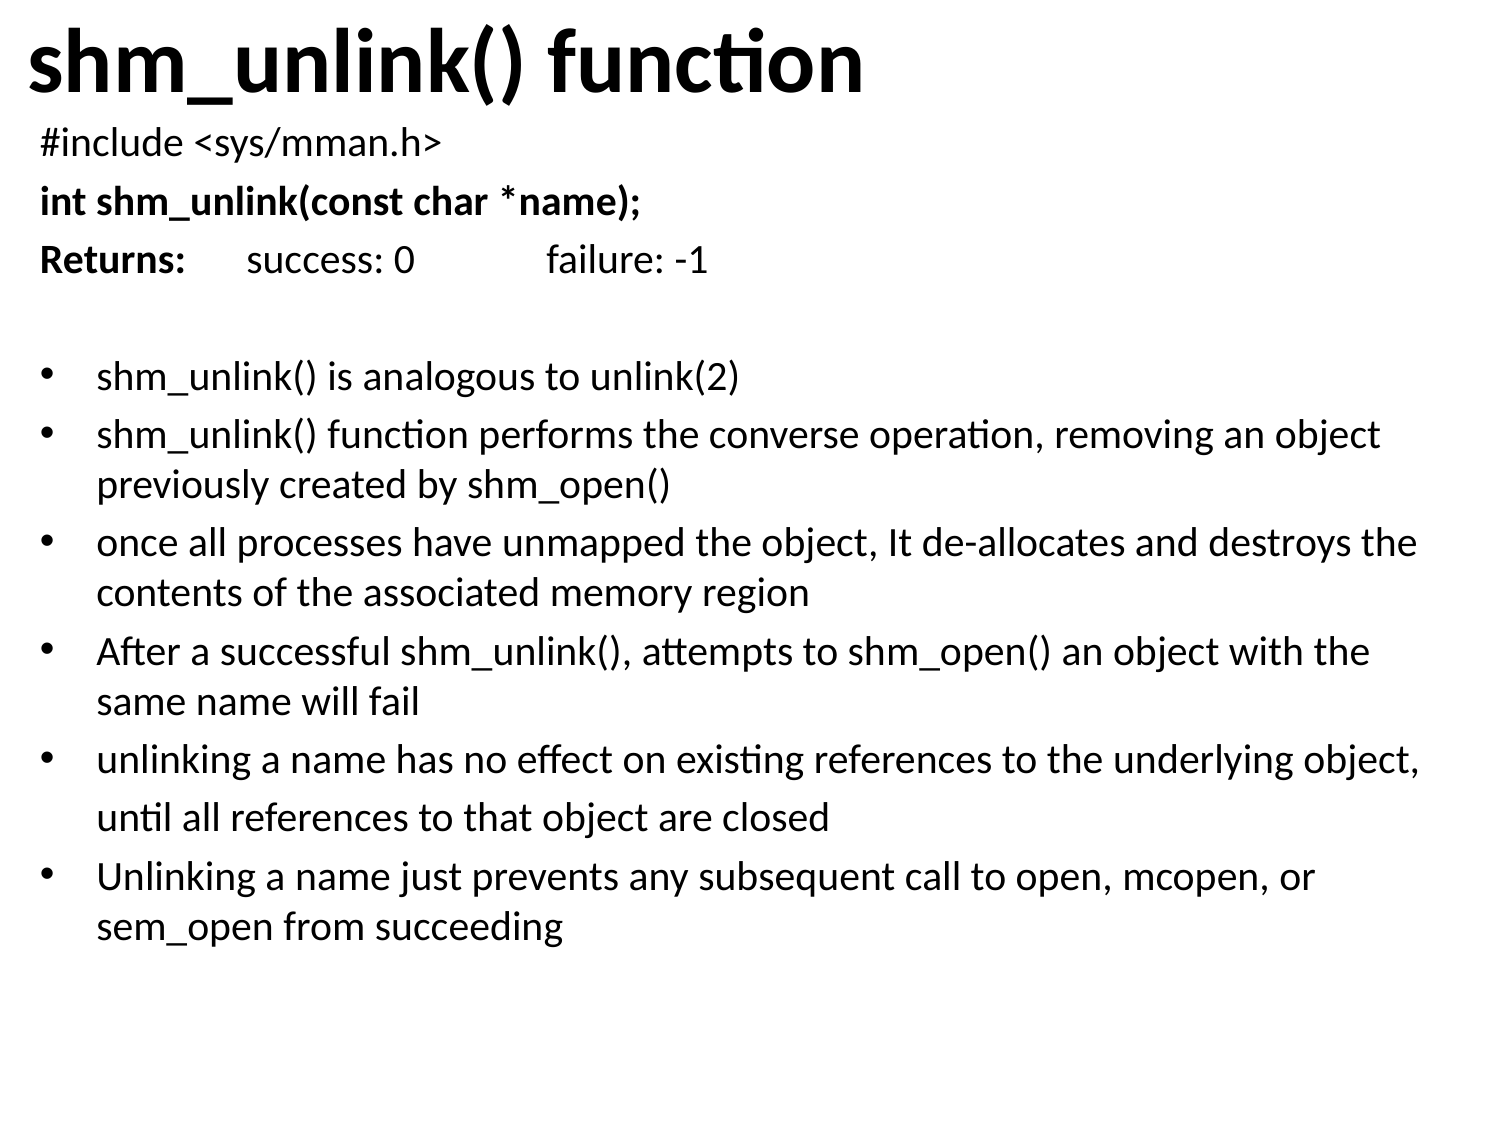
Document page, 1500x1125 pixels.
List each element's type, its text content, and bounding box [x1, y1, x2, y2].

title shm_unlink() function [12, 0, 1363, 150]
list #include <sys/mman.h> int shm_unlink(const char *name); Returns: success: 0 failure: -1 shm_unlink() is analogous to unlink(2) shm_unlink() function performs the converse operation, removing an object previously created by shm_open() once all processes have unmapped the object, It de-allocates and destroys the contents of the associated memory region After a successful shm_unlink(), attempts to shm_open() an object with the same name will fail unlinking a name has no effect on existing references to the underlying object, until all references to that object are closed Unlinking a name just prevents any subsequent call to open, mcopen, or sem_open from succeeding [24, 107, 1463, 850]
